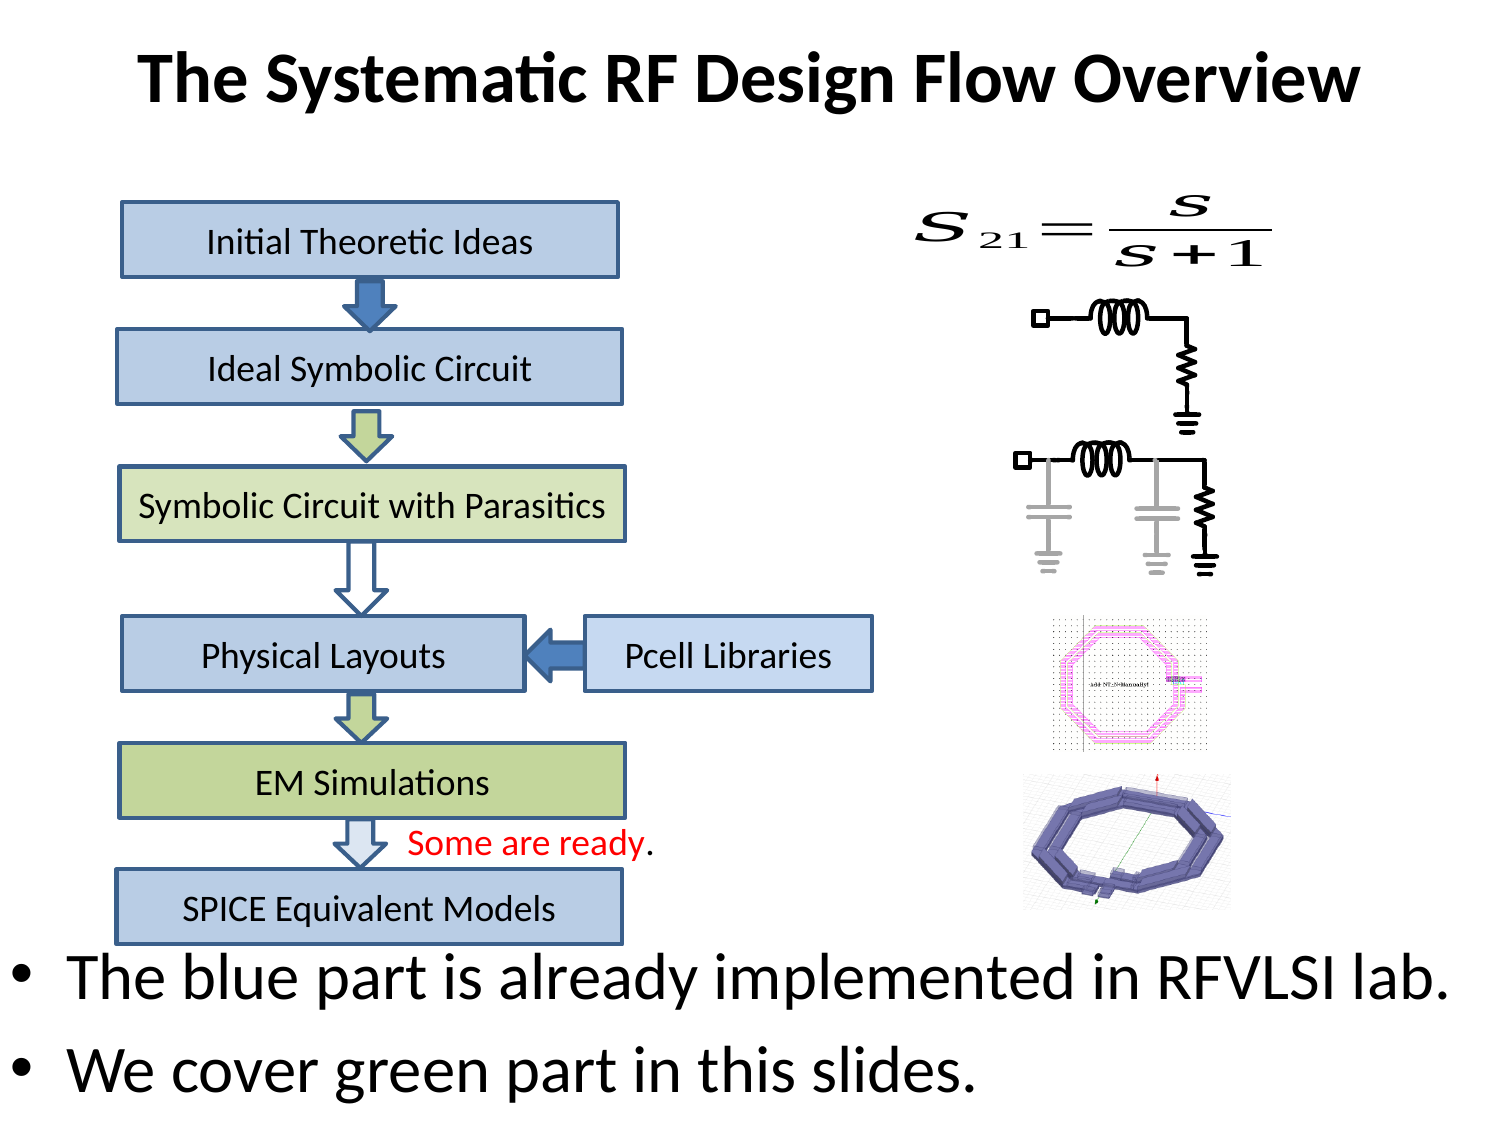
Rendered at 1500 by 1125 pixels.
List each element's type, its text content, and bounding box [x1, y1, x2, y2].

text_box Physical Layouts [120, 614, 527, 693]
picture [1010, 295, 1222, 579]
picture [1023, 774, 1231, 910]
text_box Initial Theoretic Ideas [120, 200, 620, 279]
text_box [332, 817, 389, 870]
text_box [342, 279, 398, 334]
text_box [522, 627, 587, 684]
title The Systematic RF Design Flow Overview [0, 0, 1500, 150]
text_box [333, 539, 390, 619]
text_box [333, 692, 390, 745]
text_box Pcell Libraries [583, 614, 874, 693]
text_box Ideal Symbolic Circuit [115, 327, 624, 406]
text_box [338, 409, 395, 464]
text_box Symbolic Circuit with Parasitics [117, 464, 627, 543]
text_box Some are ready. [393, 810, 669, 871]
picture [1053, 615, 1207, 752]
list The blue part is already implemented in RFVLSI lab. We cover green part in this slides. [0, 924, 1500, 1125]
text_box EM Simulations [117, 741, 627, 820]
text_box SPICE Equivalent Models [114, 867, 624, 946]
